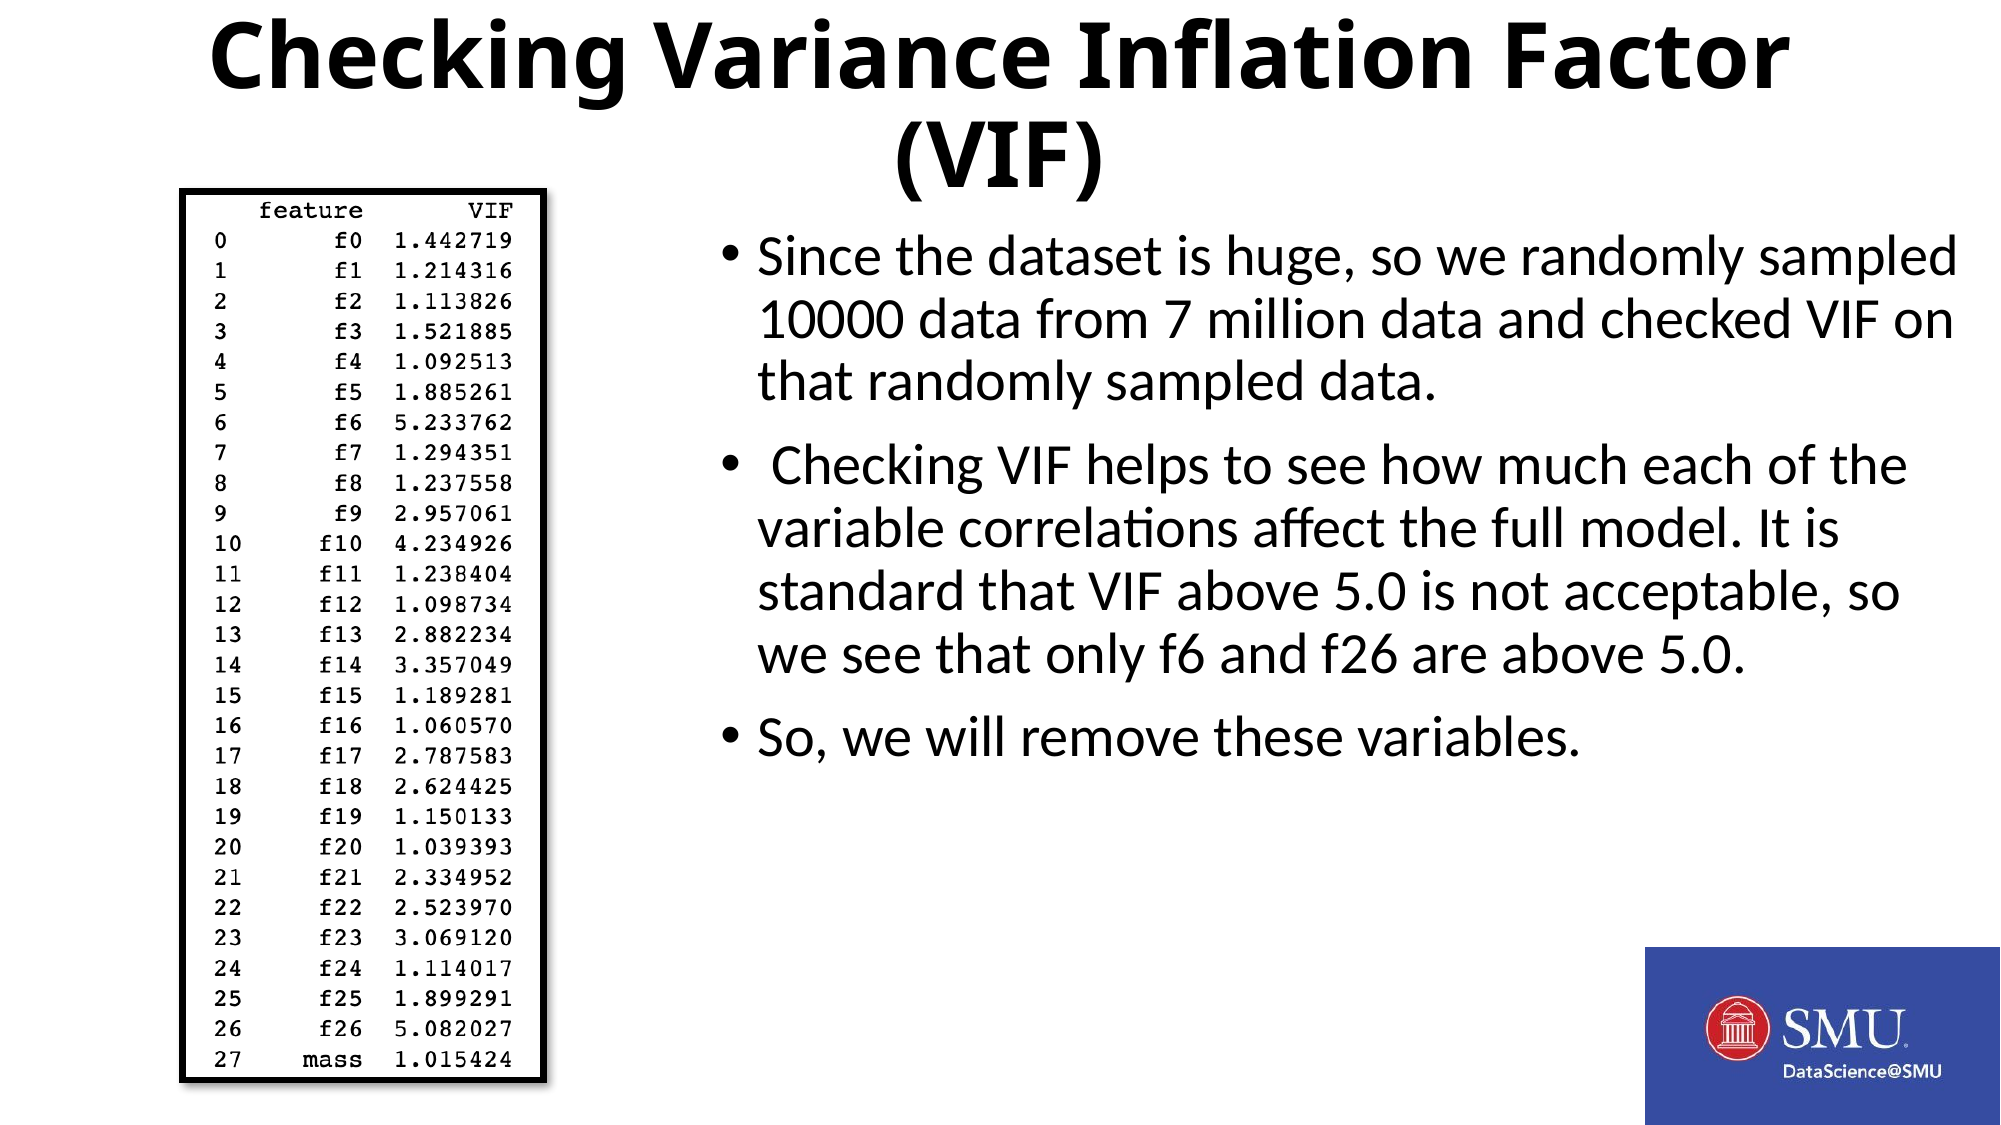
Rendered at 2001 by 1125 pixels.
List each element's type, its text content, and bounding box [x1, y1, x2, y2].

picture [185, 194, 541, 1077]
picture [1645, 947, 2000, 1125]
list Since the dataset is huge, so we randomly sampled 10000 data from 7 million data and checked VIF on that randomly sampled data. Checking VIF helps to see how much each of the variable correlations affect the full model. It is standard that VIF above 5.0 is not acceptable, so we see that only f6 and f26 are above 5.0. So, we will remove these variables. [705, 217, 2000, 882]
title Checking Variance Inflation Factor (VIF) [137, 0, 1863, 218]
